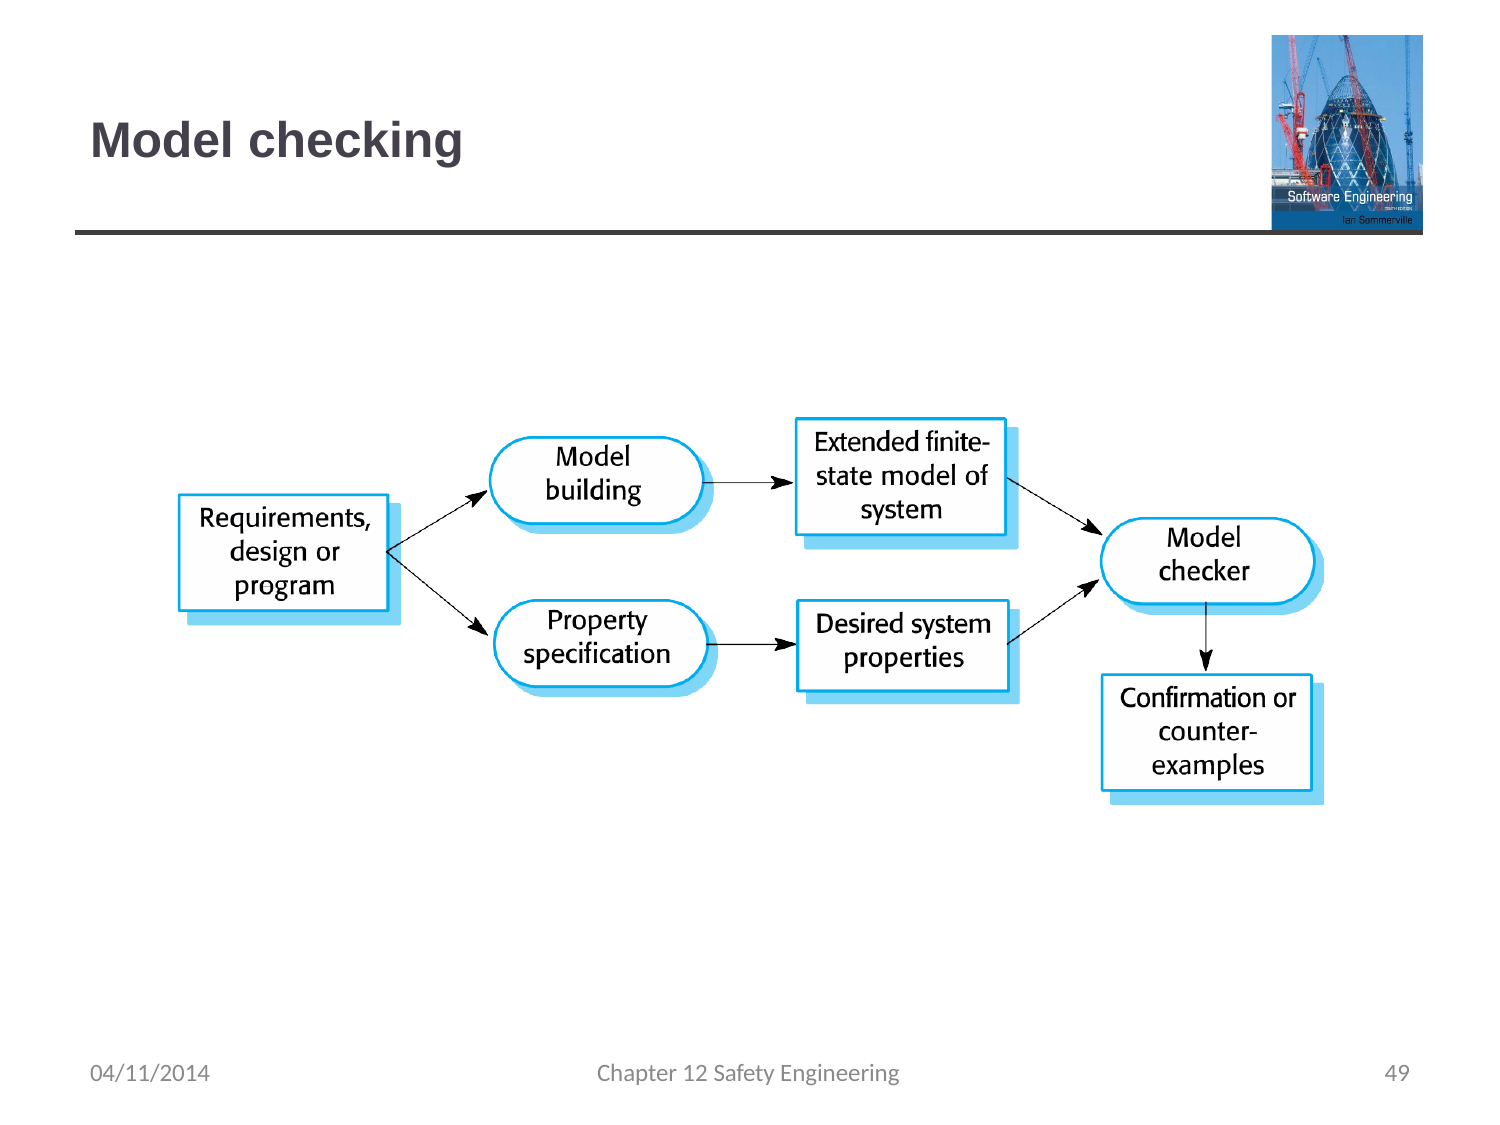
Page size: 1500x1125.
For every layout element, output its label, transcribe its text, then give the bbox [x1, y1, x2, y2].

text_box [177, 417, 1325, 805]
title Model checking [87, 77, 1413, 296]
text_box Chapter 12 Safety Engineering [595, 1060, 905, 1087]
slide_number 40 [1380, 1060, 1414, 1125]
picture [1271, 35, 1423, 230]
text_box 04/11/2014 [87, 1060, 213, 1087]
